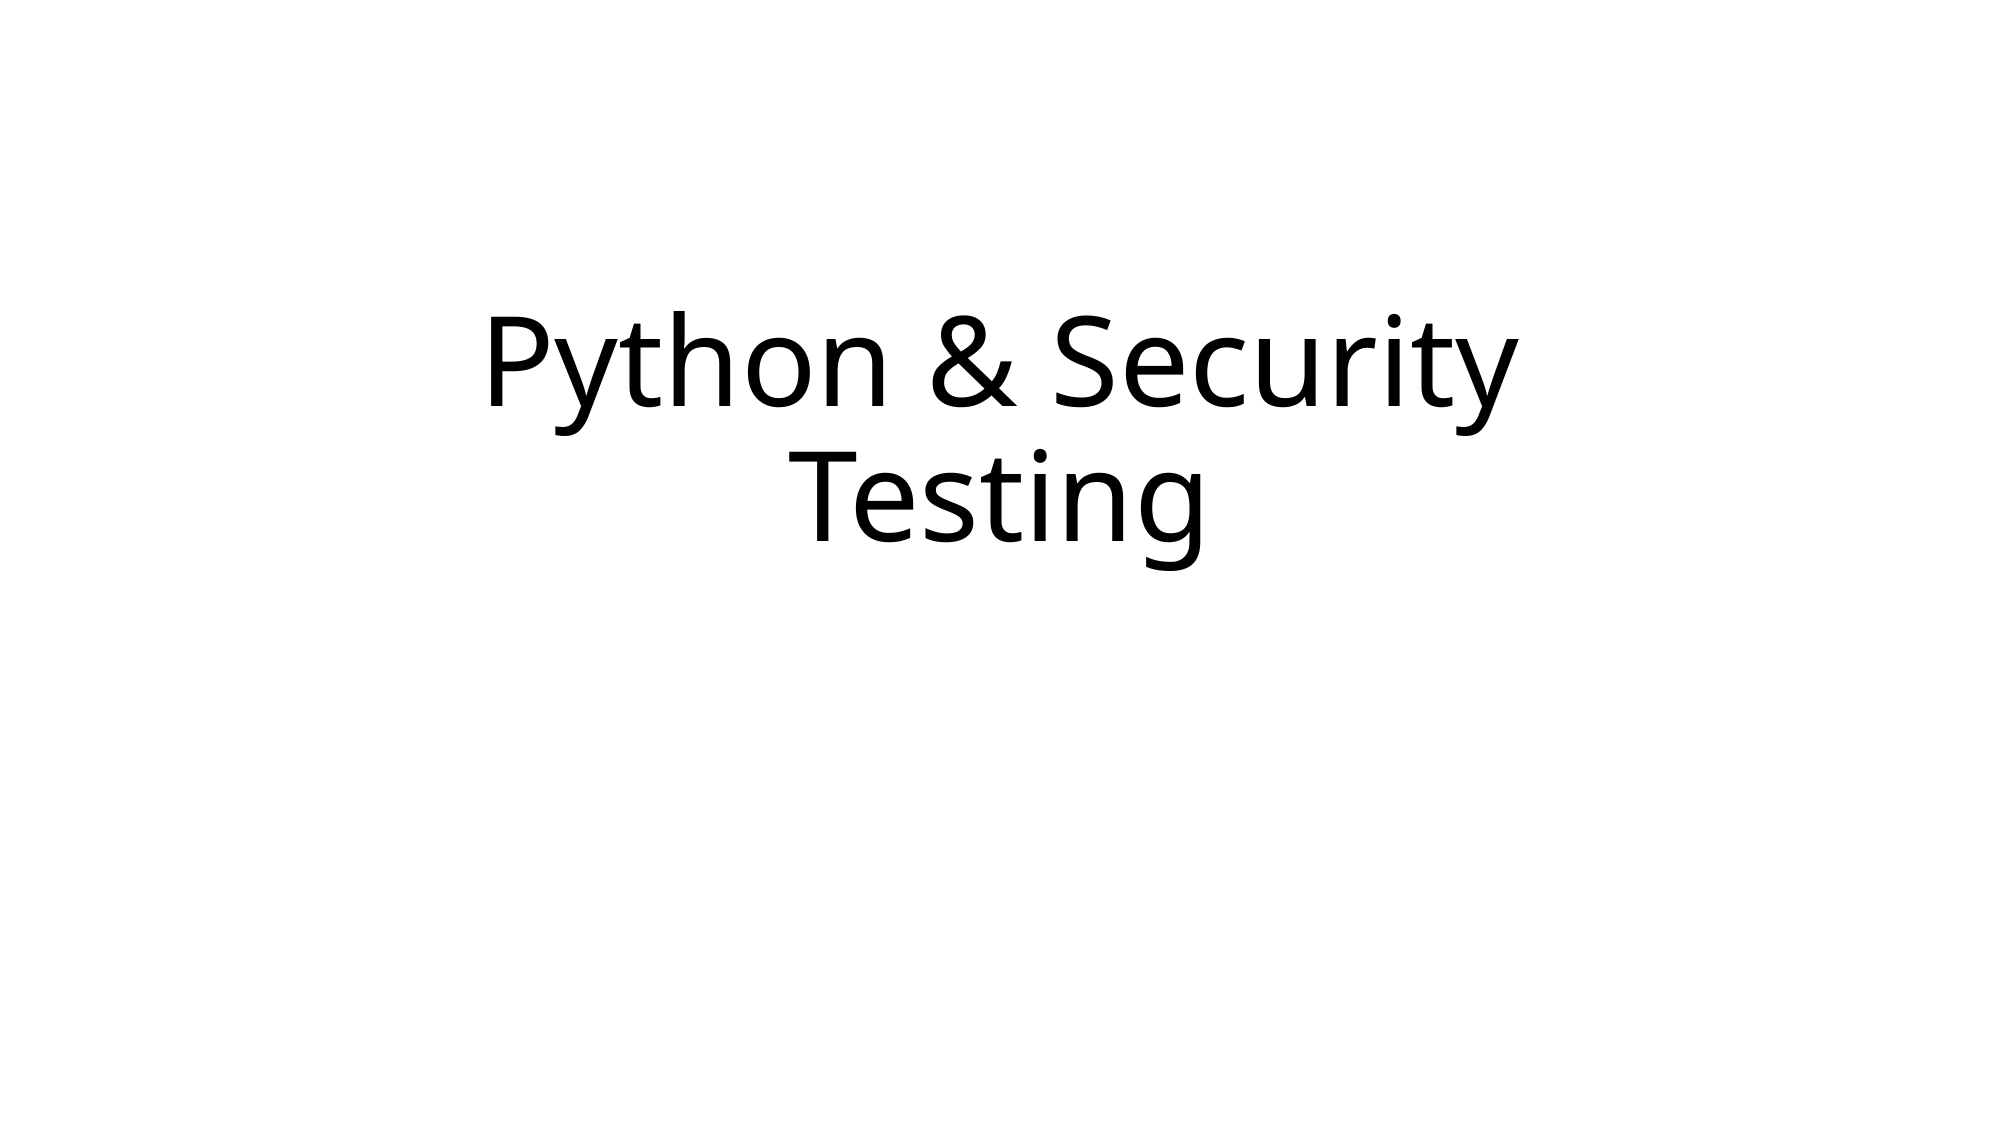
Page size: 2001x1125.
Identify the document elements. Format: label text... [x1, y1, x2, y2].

title Python & Security Testing [249, 184, 1750, 576]
